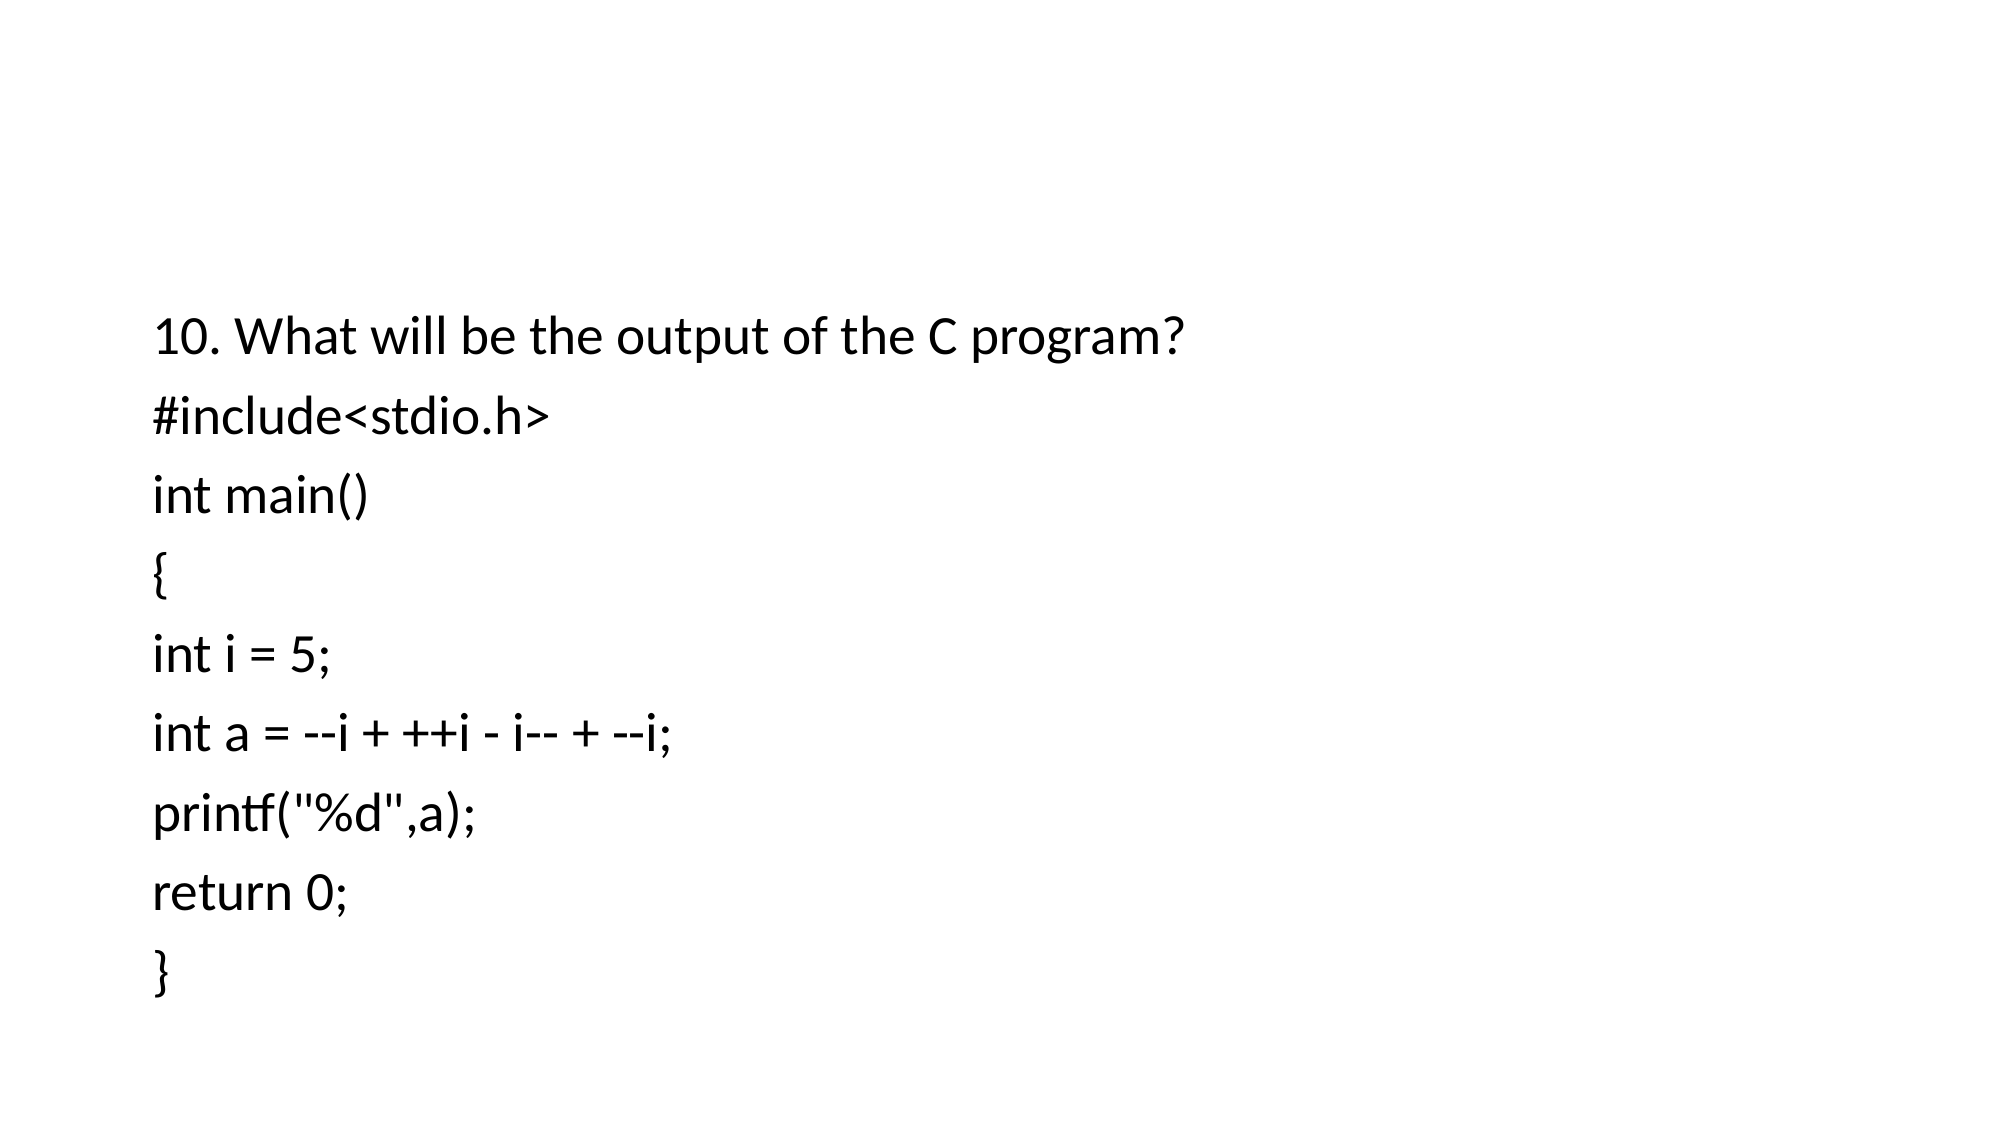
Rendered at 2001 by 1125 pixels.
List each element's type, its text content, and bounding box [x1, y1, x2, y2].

list 10. What will be the output of the C program? #include<stdio.h> int main() { int i = 5; int a = --i + ++i - i-- + --i; printf("%d",a); return 0; } [137, 299, 1863, 1014]
